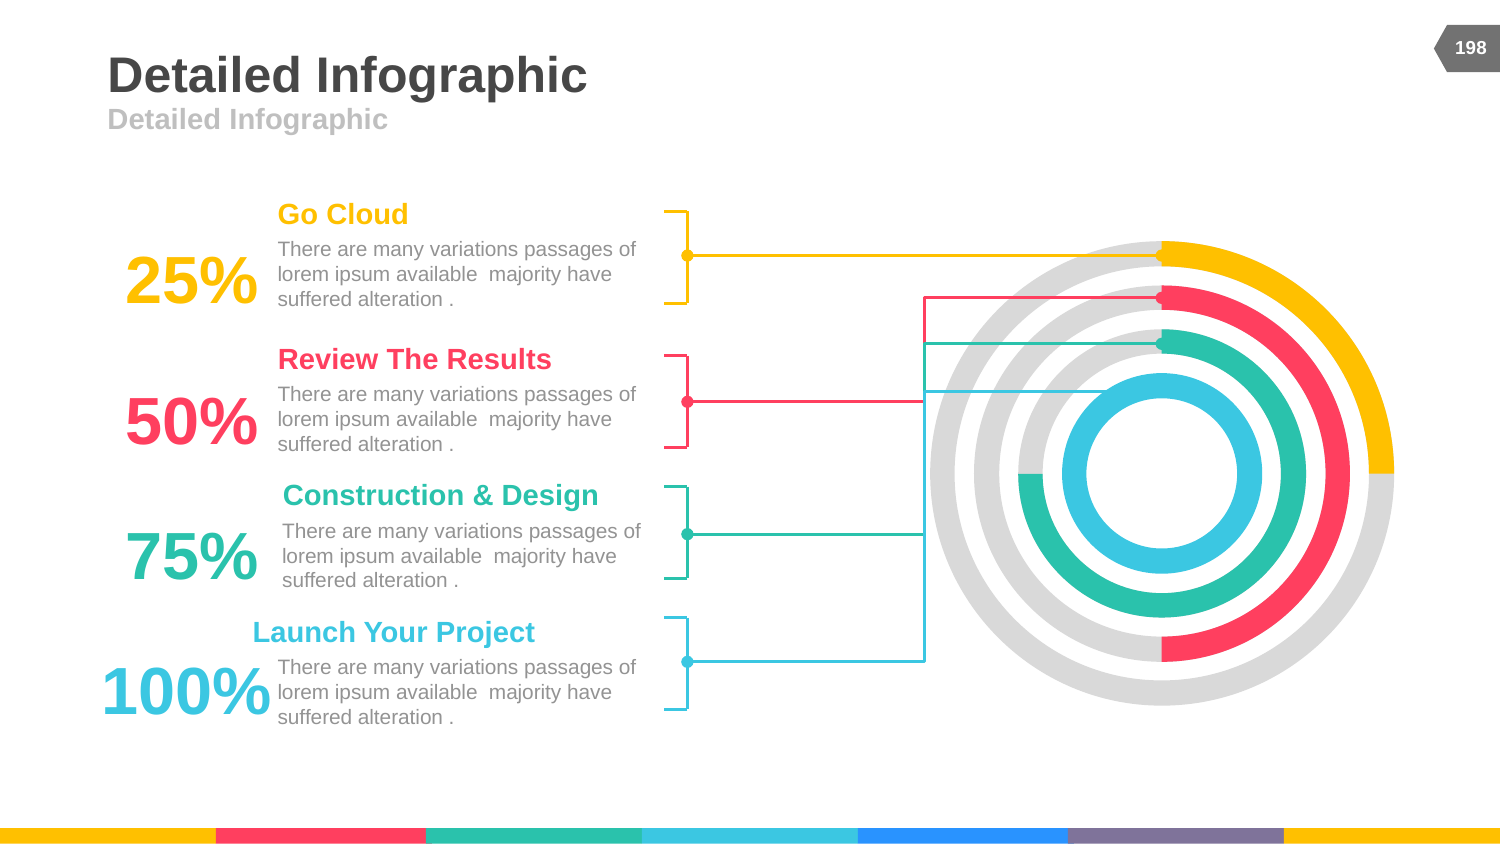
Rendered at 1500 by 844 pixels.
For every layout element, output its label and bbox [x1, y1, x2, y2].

text_box [125, 236, 259, 318]
slide_number [1439, 24, 1500, 70]
text_box [125, 512, 259, 593]
title [107, 43, 1033, 102]
text_box [281, 476, 656, 594]
text_box [1164, 338, 1168, 349]
text_box [125, 378, 259, 459]
list [107, 101, 783, 135]
text_box [277, 339, 652, 457]
text_box [277, 194, 652, 312]
text_box [277, 612, 652, 730]
text_box [101, 647, 272, 728]
text_box [663, 211, 1395, 710]
